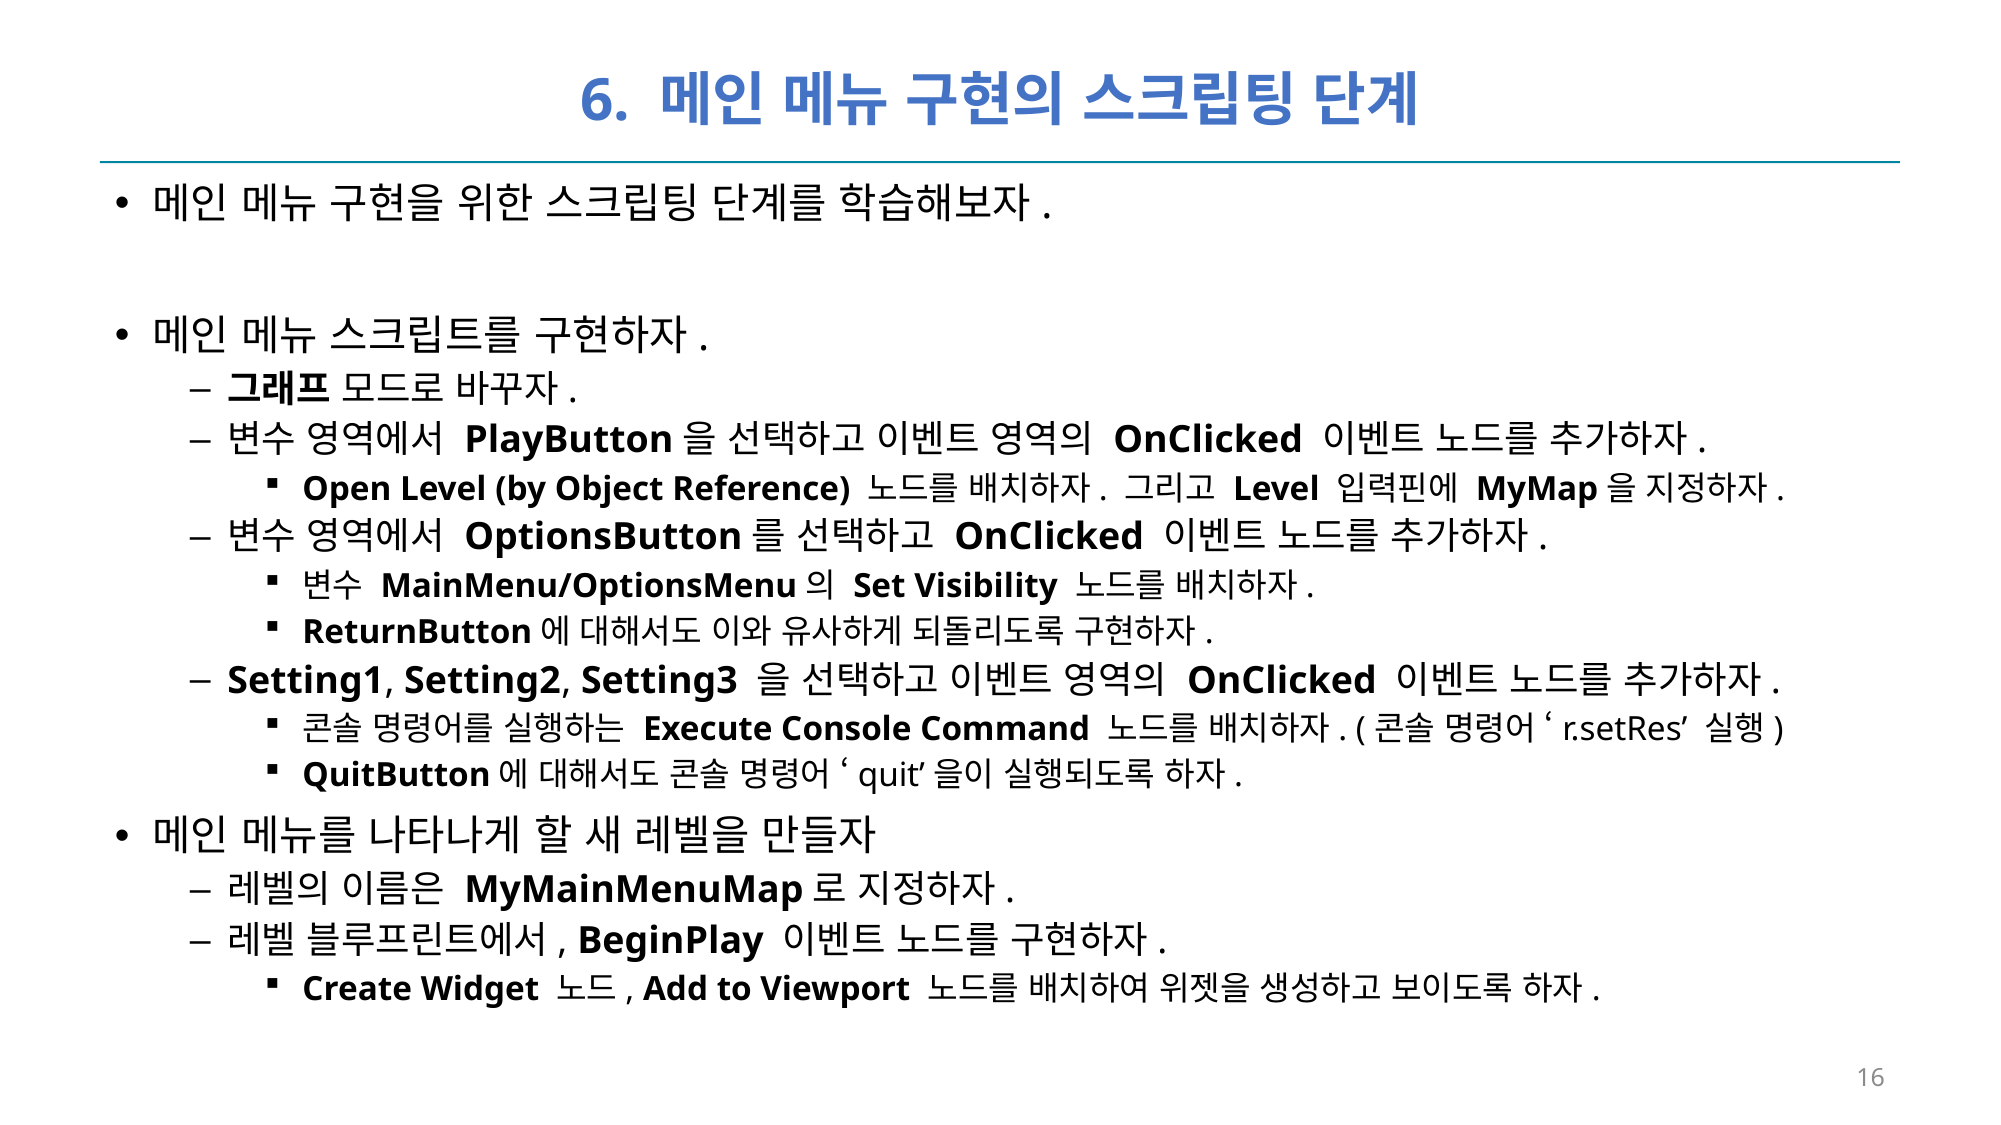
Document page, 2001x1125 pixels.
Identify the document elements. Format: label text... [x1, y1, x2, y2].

slide_number 16 [1412, 1054, 1900, 1103]
list 메인 메뉴 구현을 위한 스크립팅 단계를 학습해보자. 메인 메뉴 스크립트를 구현하자. 그래프 모드로 바꾸자. 변수 영역에서 PlayButton을 선택하고 이벤트 영역의 OnClicked 이벤트 노드를 추가하자. Open Level (by Object Reference) 노드를 배치하자. 그리고 Level 입력핀에 MyMap을 지정하자. 변수 영역에서 OptionsButton를 선택하고 OnClicked 이벤트 노드를 추가하자. 변수 MainMenu/OptionsMenu의 Set Visibility 노드를 배치하자. ReturnButton에 대해서도 이와 유사하게 되돌리도록 구현하자. Setting1, Setting2, Setting3 을 선택하고 이벤트 영역의 OnClicked 이벤트 노드를 추가하자. 콘솔 명령어를 실행하는 Execute Console Command 노드를 배치하자. (콘솔 명령어 ‘r.setRes’ 실행) QuitButton에 대해서도 콘솔 명령어 ‘quit’을이 실행되도록 하자. 메인 메뉴를 나타나게 할 새 레벨을 만들자 레벨의 이름은 MyMainMenuMap로 지정하자. 레벨 블루프린트에서, BeginPlay 이벤트 노드를 구현하자. Create Widget 노드, Add to Viewport 노드를 배치하여 위젯을 생성하고 보이도록 하자. [99, 174, 1900, 1042]
title 6. 메인 메뉴 구현의 스크립팅 단계 [99, 55, 1900, 148]
